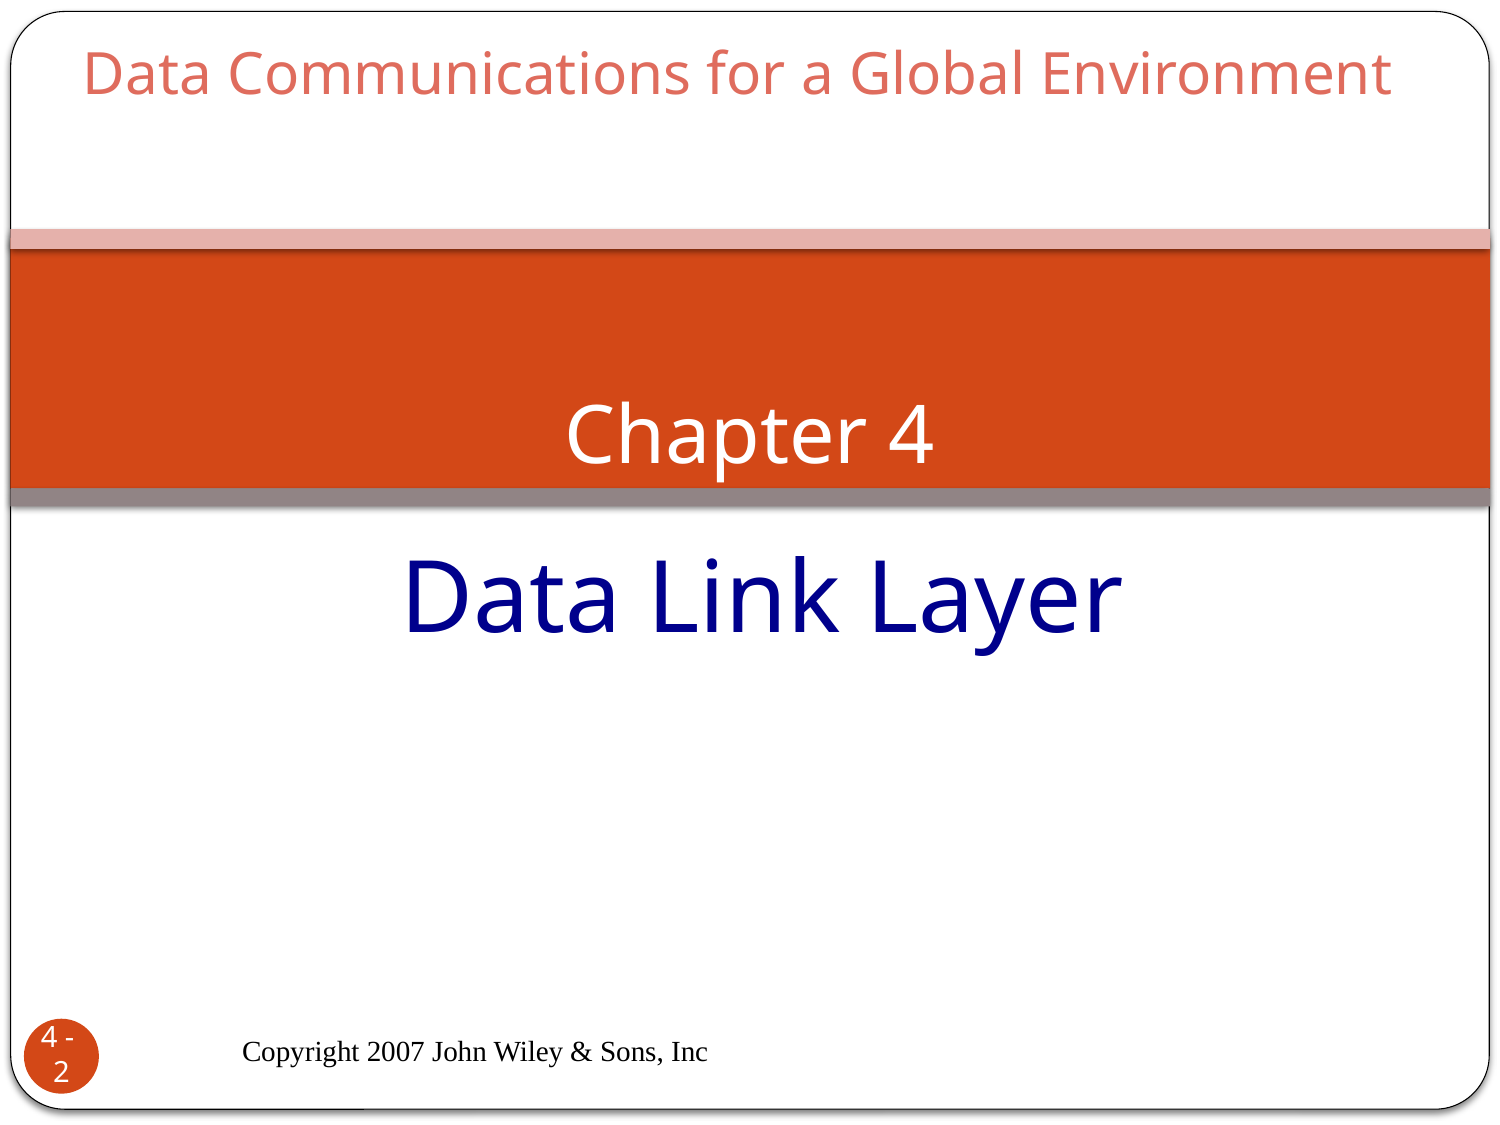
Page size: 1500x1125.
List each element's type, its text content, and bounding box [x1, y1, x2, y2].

title Chapter 4 [62, 375, 1438, 563]
slide_number 4 - 2 [23, 1018, 99, 1094]
footer Copyright 2007 John Wiley & Sons, Inc [150, 1012, 800, 1088]
text_box Data Communications for a Global Environment [62, 24, 1413, 125]
subtitle Data Link Layer [237, 525, 1288, 813]
